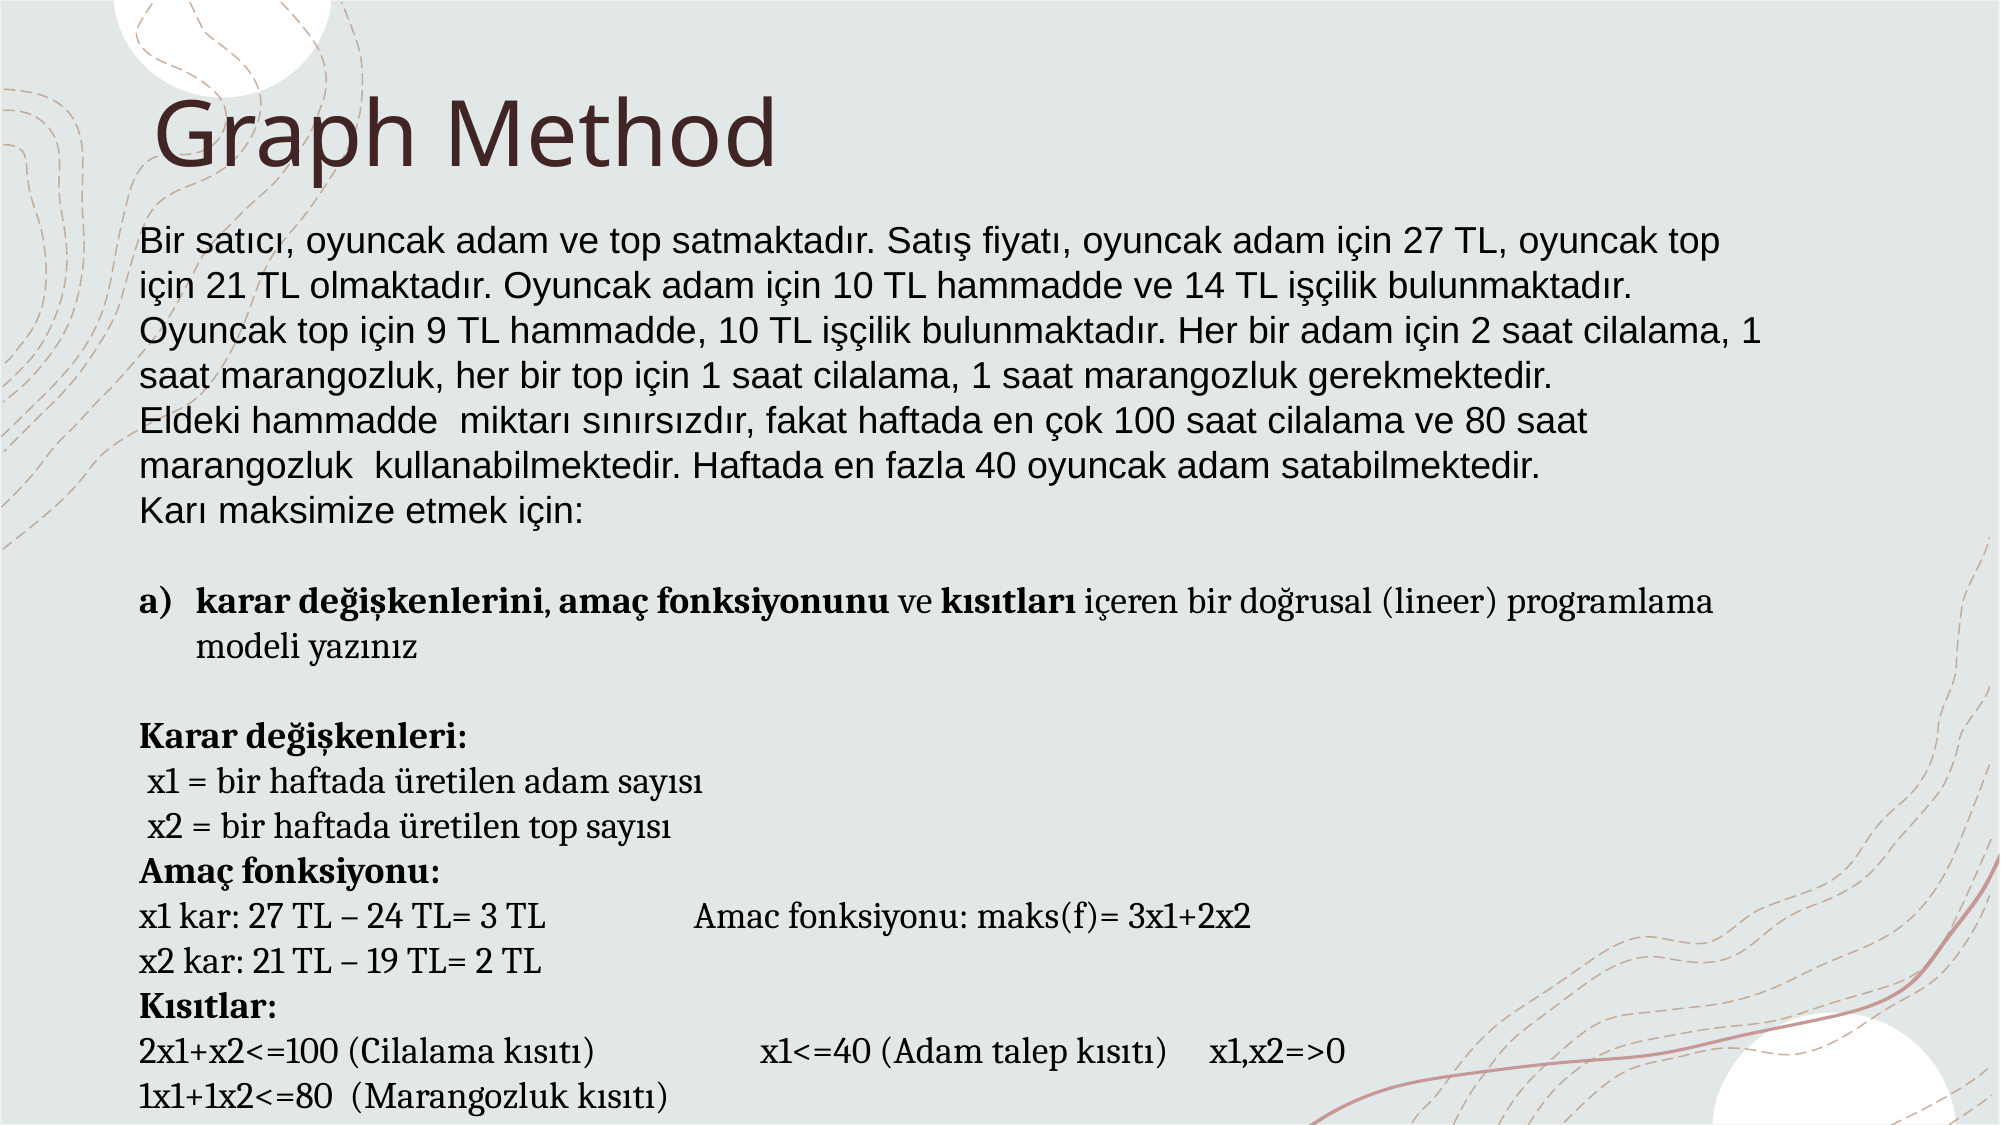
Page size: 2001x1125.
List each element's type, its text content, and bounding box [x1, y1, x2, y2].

text_box Bir satıcı, oyuncak adam ve top satmaktadır. Satış fiyatı, oyuncak adam için 27 TL, oyuncak top için 21 TL olmaktadır. Oyuncak adam için 10 TL hammadde ve 14 TL işçilik bulunmaktadır. Oyuncak top için 9 TL hammadde, 10 TL işçilik bulunmaktadır. Her bir adam için 2 saat cilalama, 1 saat marangozluk, her bir top için 1 saat cilalama, 1 saat marangozluk gerekmektedir. Eldeki hammadde miktarı sınırsızdır, fakat haftada en çok 100 saat cilalama ve 80 saat marangozluk kullanabilmektedir. Haftada en fazla 40 oyuncak adam satabilmektedir. Karı maksimize etmek için: karar değişkenlerini, amaç fonksiyonunu ve kısıtları içeren bir doğrusal (lineer) programlama modeli yazınız Karar değişkenleri: x1 = bir haftada üretilen adam sayısı x2 = bir haftada üretilen top sayısı Amaç fonksiyonu: x1 kar: 27 TL – 24 TL= 3 TL Amac fonksiyonu: maks(f)= 3x1+2x2 x2 kar: 21 TL – 19 TL= 2 TL Kısıtlar: 2x1+x2<=100 (Cilalama kısıtı) x1<=40 (Adam talep kısıtı) x1,x2=>0 1x1+1x2<=80 (Marangozluk kısıtı) [124, 209, 1796, 1125]
text_box [111, 209, 124, 1032]
title Graph Method [137, 20, 1863, 239]
text_box [1796, 209, 1837, 1032]
